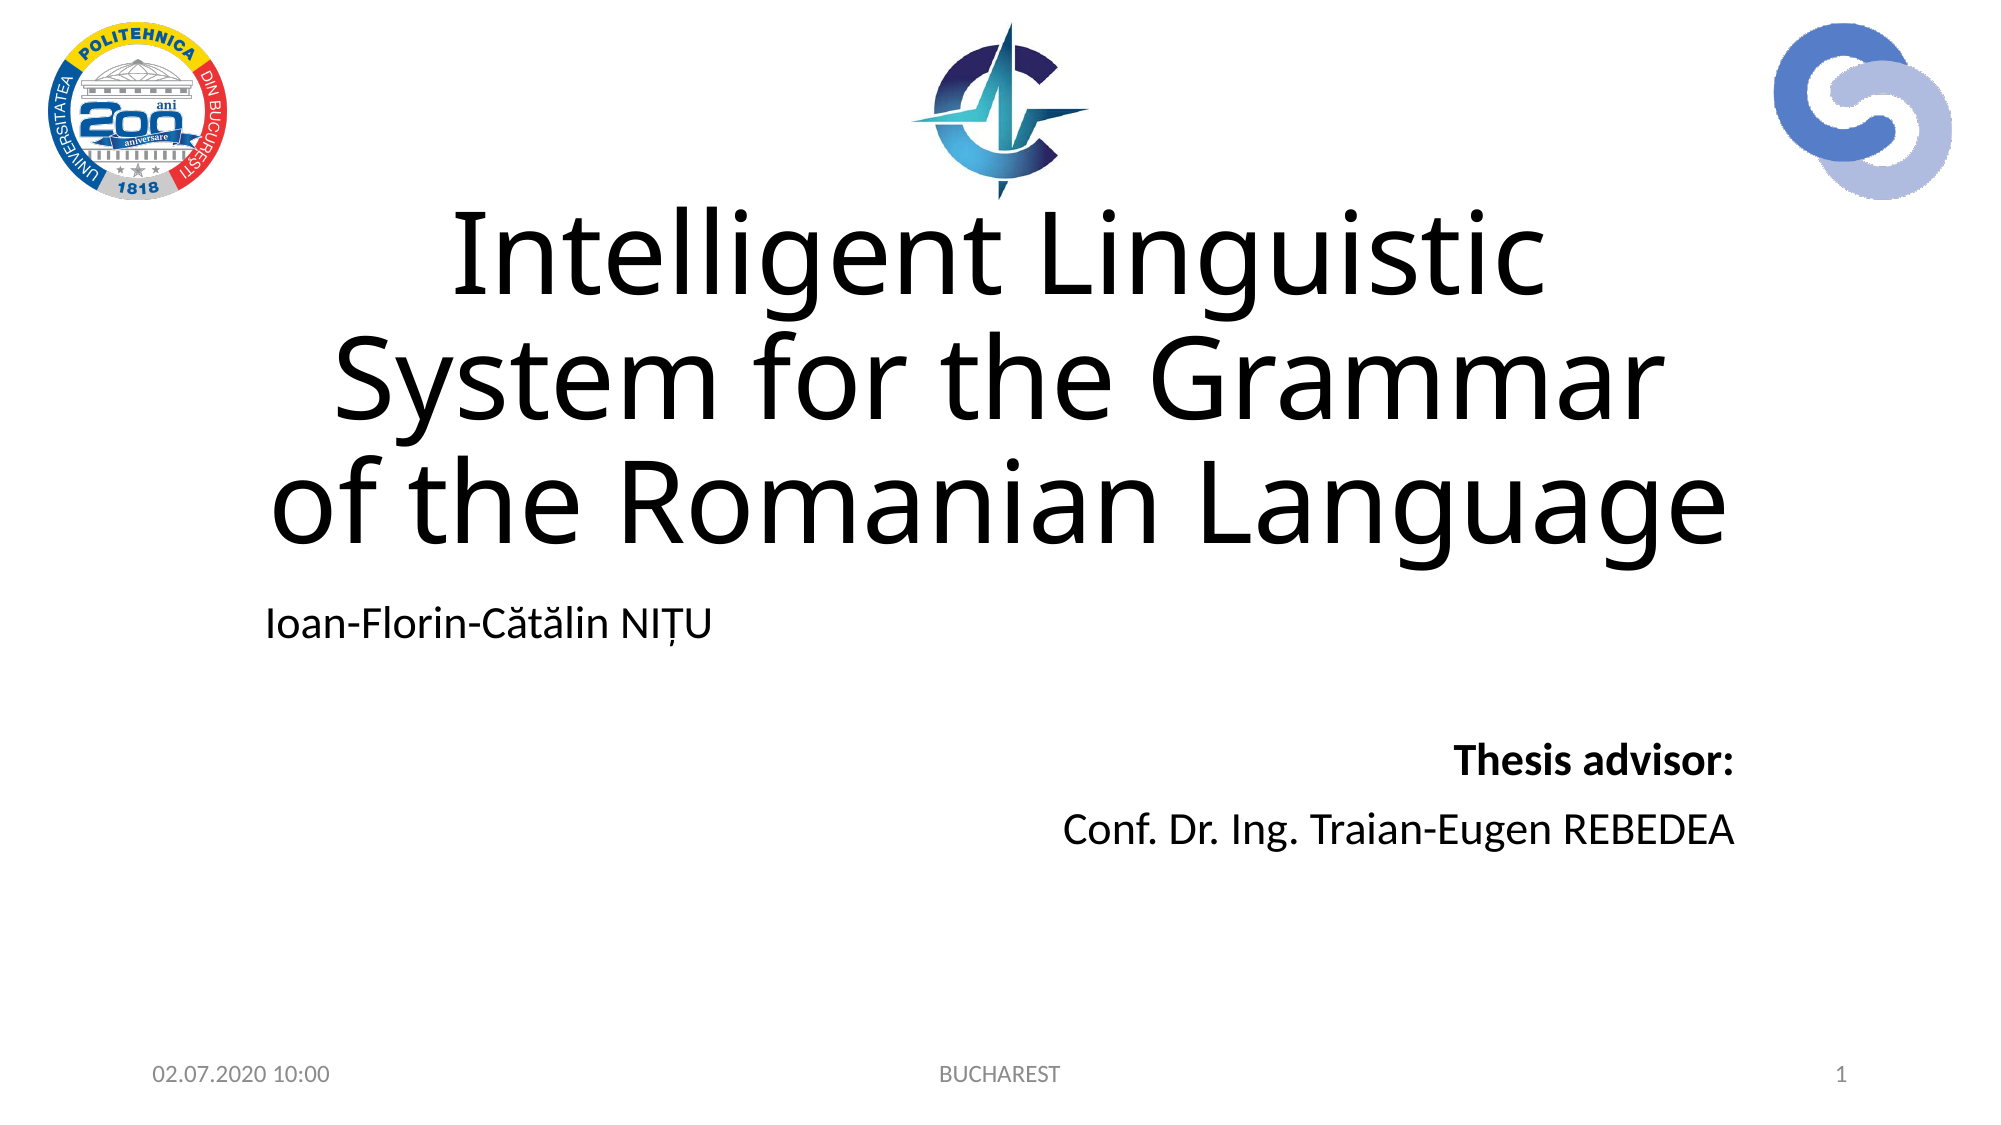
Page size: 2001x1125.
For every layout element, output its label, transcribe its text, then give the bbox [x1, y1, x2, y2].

picture [911, 22, 1089, 200]
picture [1773, 22, 1952, 200]
subtitle Ioan-Florin-Cătălin NIȚU Thesis advisor: Conf. Dr. Ing. Traian-Eugen REBEDEA [249, 590, 1750, 863]
slide_number 1 [1412, 1042, 1863, 1103]
title Intelligent Linguistic System for the Grammar of the Romanian Language [249, 184, 1750, 576]
footer BUCHAREST [662, 1042, 1338, 1103]
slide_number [137, 1042, 588, 1103]
picture [48, 22, 227, 200]
